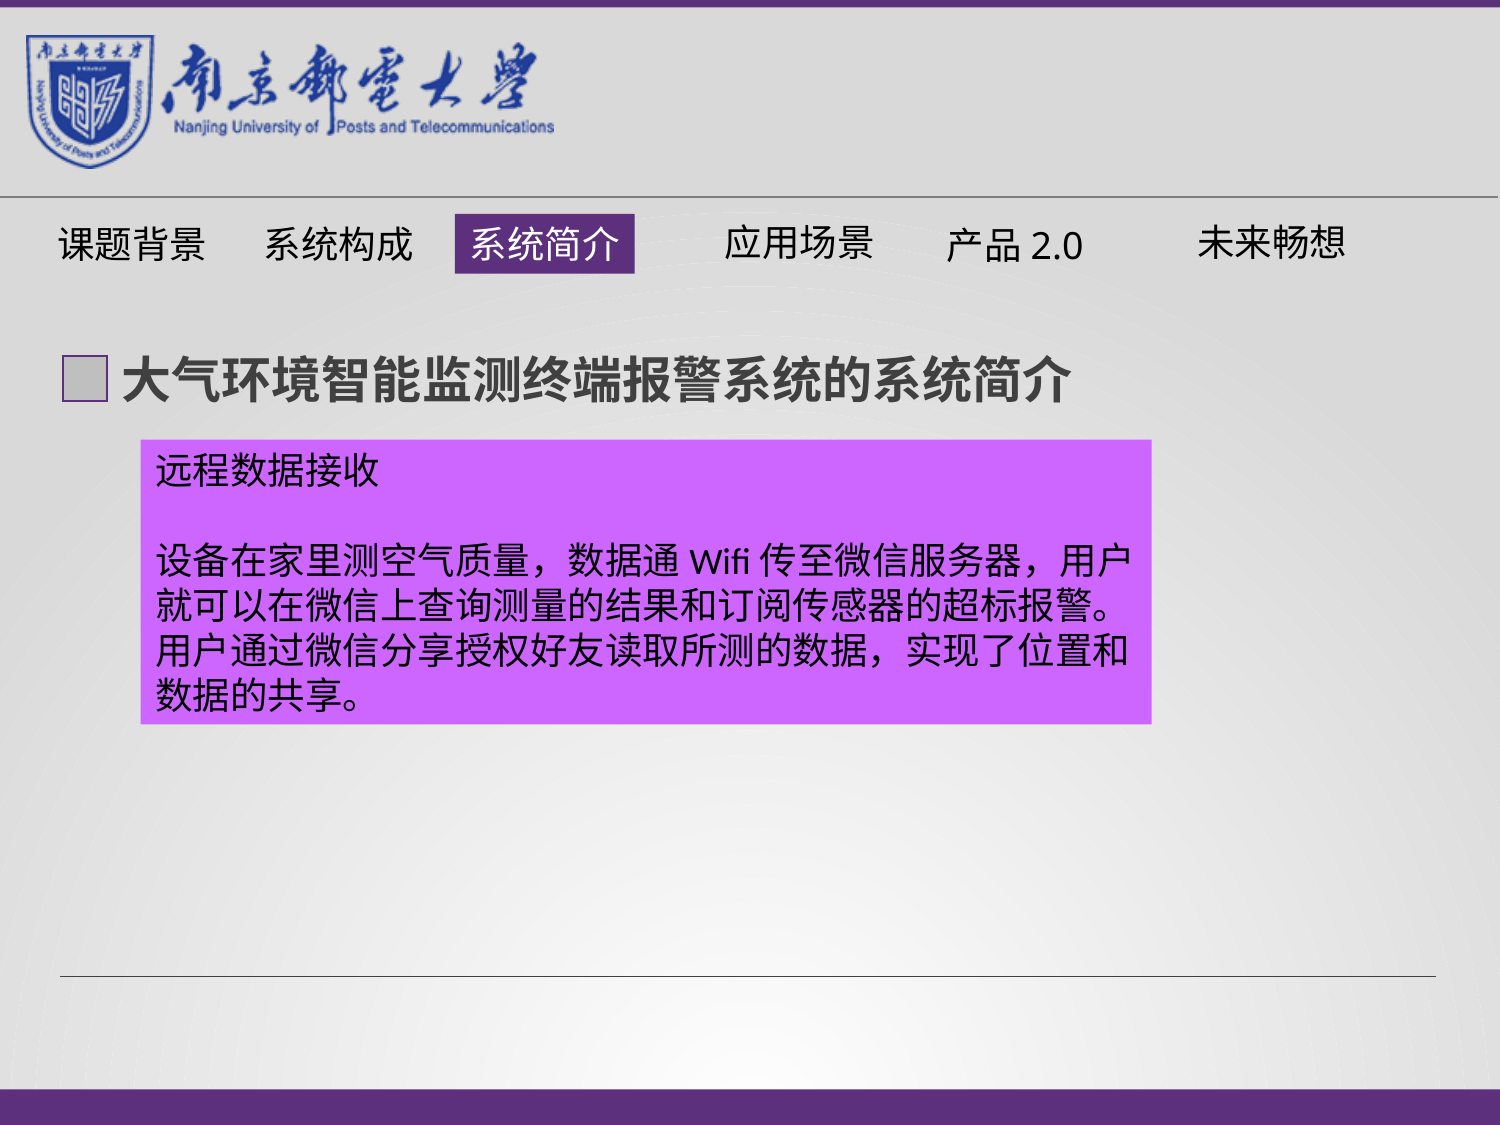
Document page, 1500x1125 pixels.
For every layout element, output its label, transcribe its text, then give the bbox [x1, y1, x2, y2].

text_box [0, 1088, 1500, 1125]
text_box 产品2.0 [931, 214, 1099, 275]
text_box 系统构成 [248, 213, 429, 274]
picture [26, 35, 554, 169]
text_box 课题背景 [42, 213, 223, 274]
text_box [62, 355, 107, 402]
text_box 未来畅想 [1182, 211, 1362, 271]
text_box [0, 0, 1500, 8]
text_box 大气环境智能监测终端报警系统的系统简介 [107, 340, 1204, 416]
text_box 系统简介 [454, 213, 635, 274]
text_box 远程数据接收 设备在家里测空气质量，数据通Wifi传至微信服务器，用户就可以在微信上查询测量的结果和订阅传感器的超标报警。用户通过微信分享授权好友读取所测的数据，实现了位置和数据的共享。 [140, 439, 1152, 725]
text_box 应用场景 [709, 211, 890, 271]
